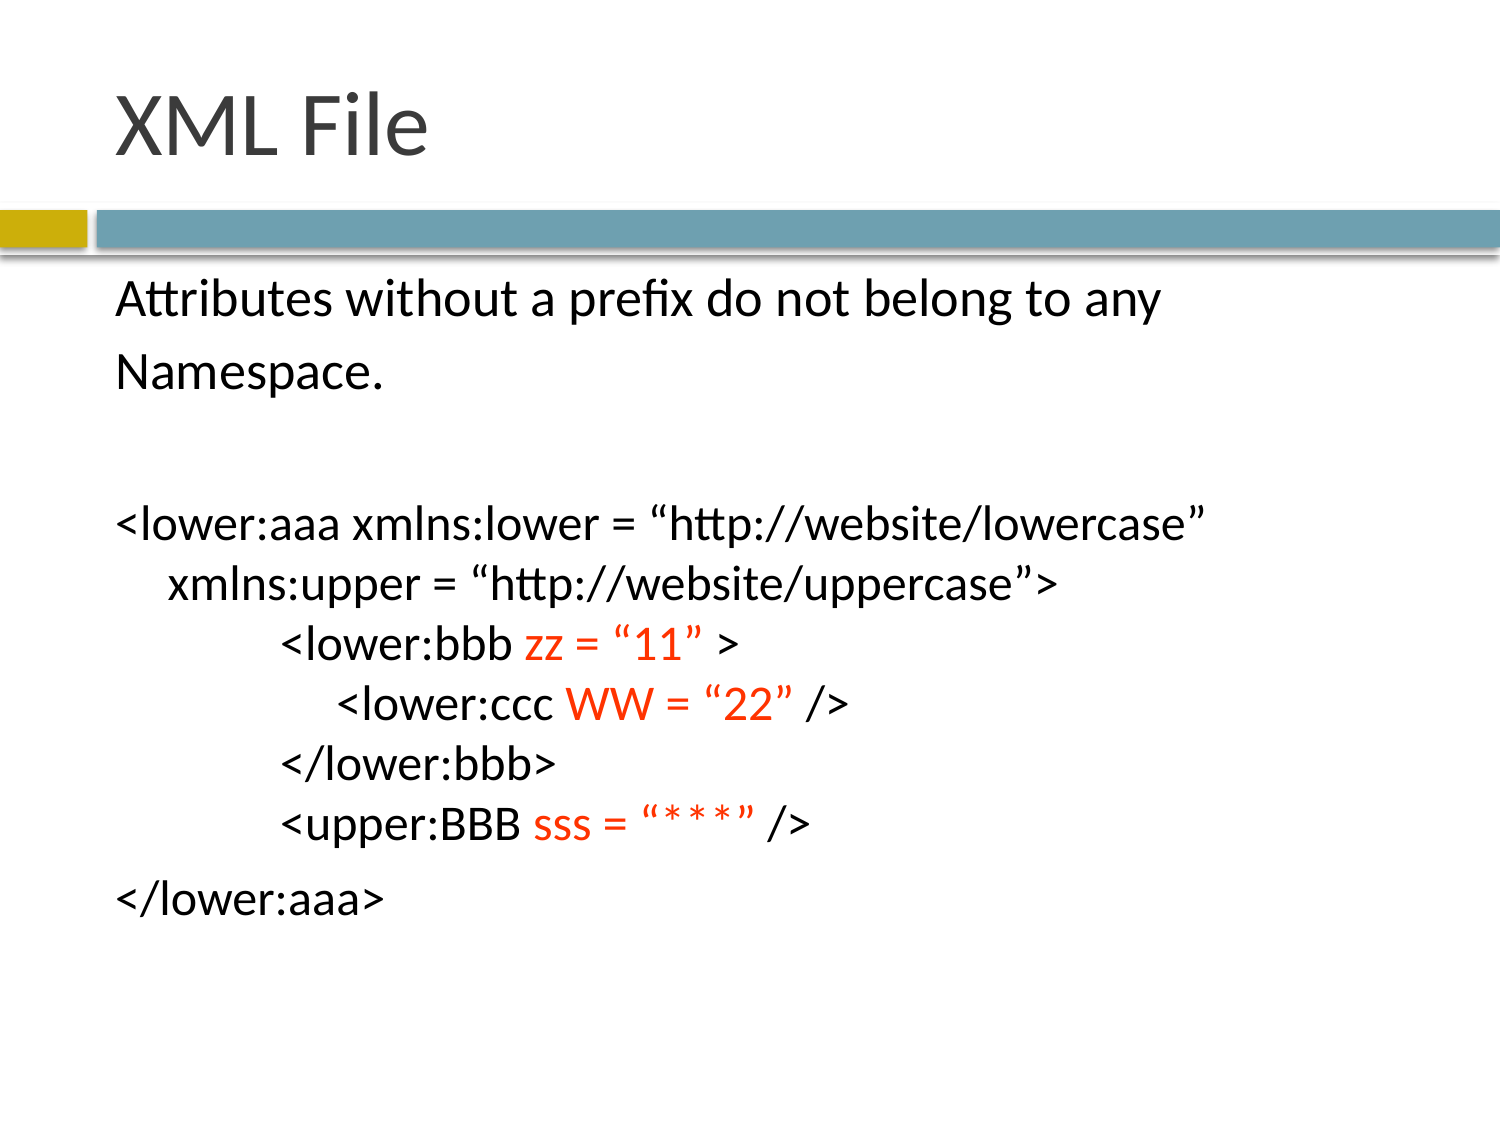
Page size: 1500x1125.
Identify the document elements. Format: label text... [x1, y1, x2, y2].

title XML File [100, 37, 1438, 200]
list Attributes without a prefix do not belong to any Namespace. <lower:aaa xmlns:lower = “http://website/lowercase” xmlns:upper = “http://website/uppercase”> <lower:bbb zz = “11” > <lower:ccc WW = “22” /> </lower:bbb> <upper:BBB sss = “***” /> </lower:aaa> [100, 262, 1438, 1000]
